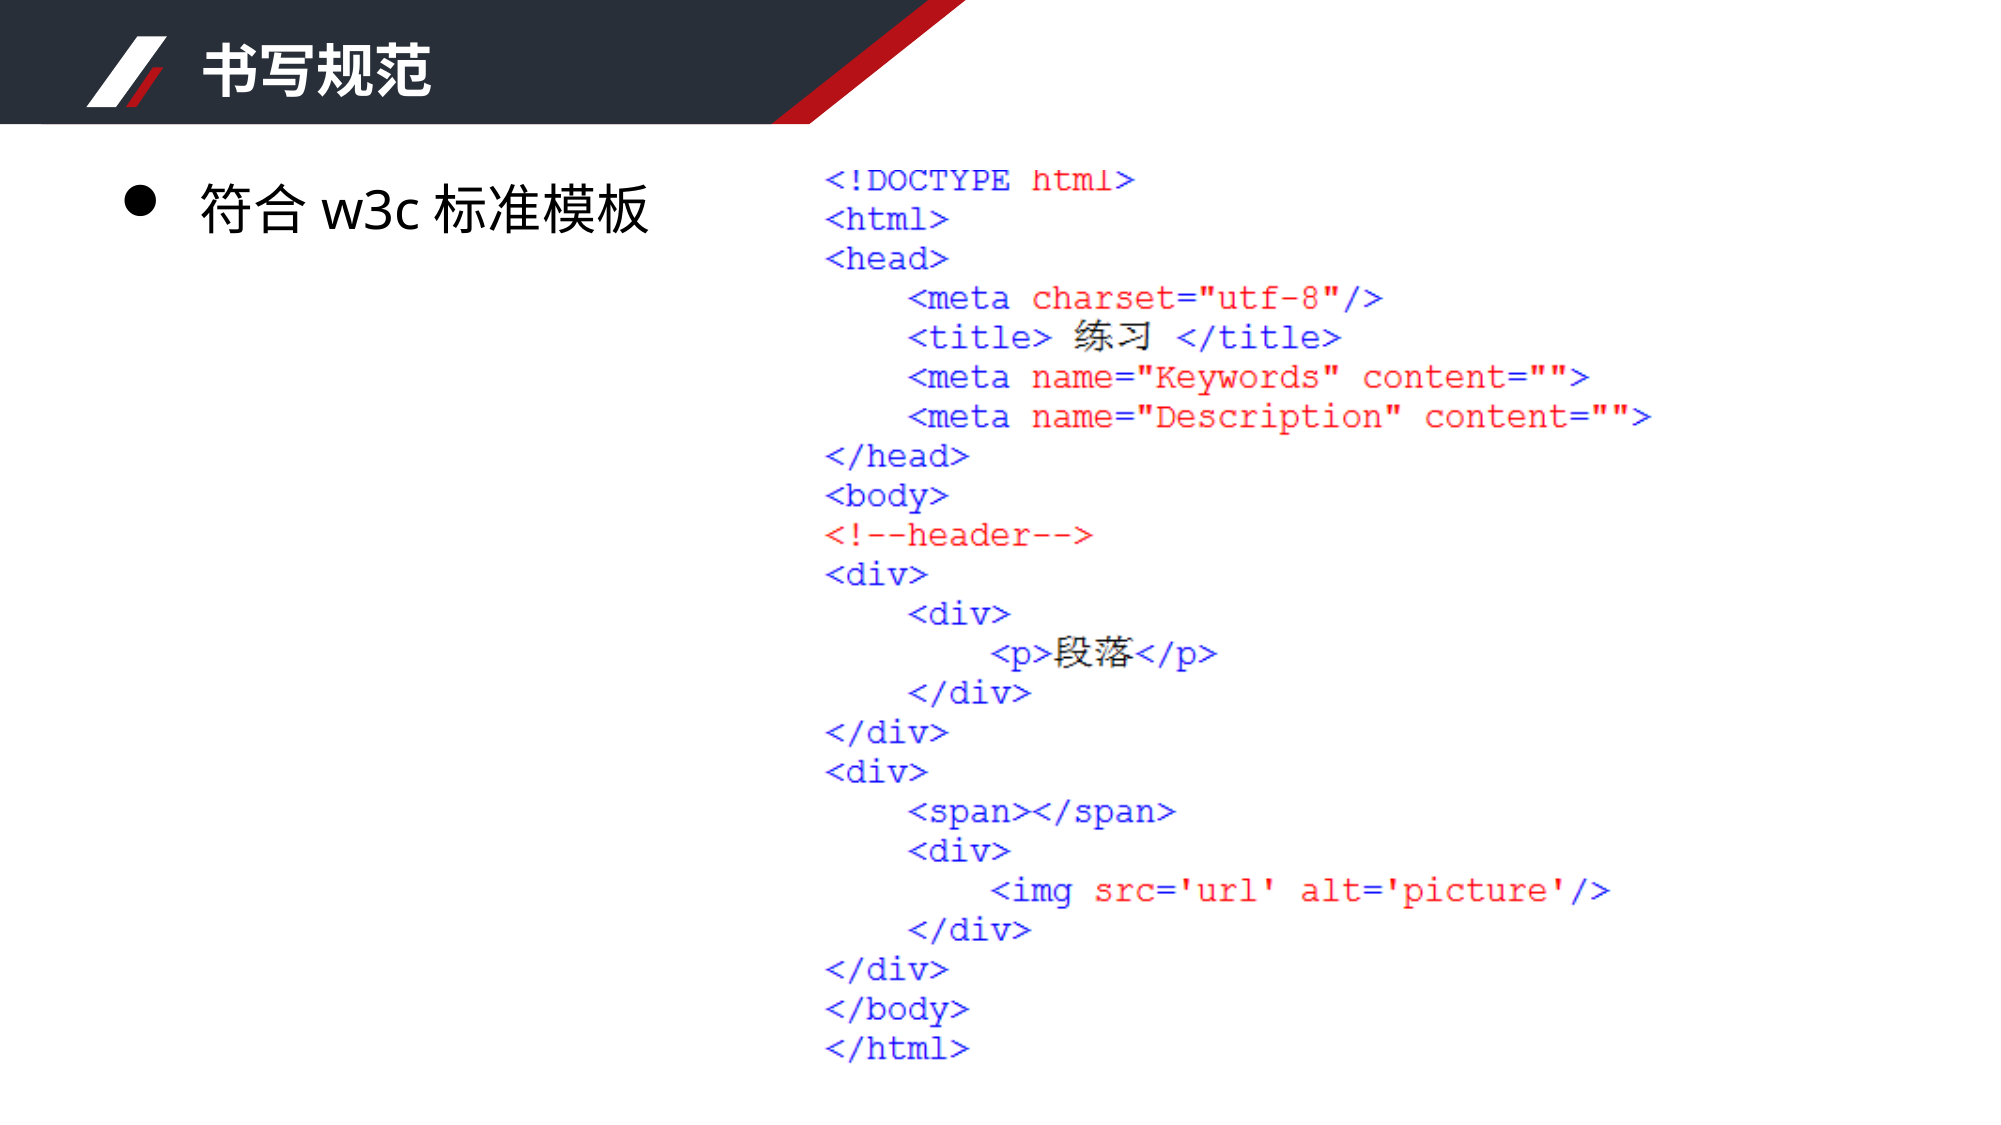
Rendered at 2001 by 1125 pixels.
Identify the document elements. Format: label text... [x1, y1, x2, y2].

text_box 符合w3c标准模板 [105, 168, 666, 248]
text_box 书写规范 [185, 26, 794, 112]
picture [800, 170, 1667, 1067]
